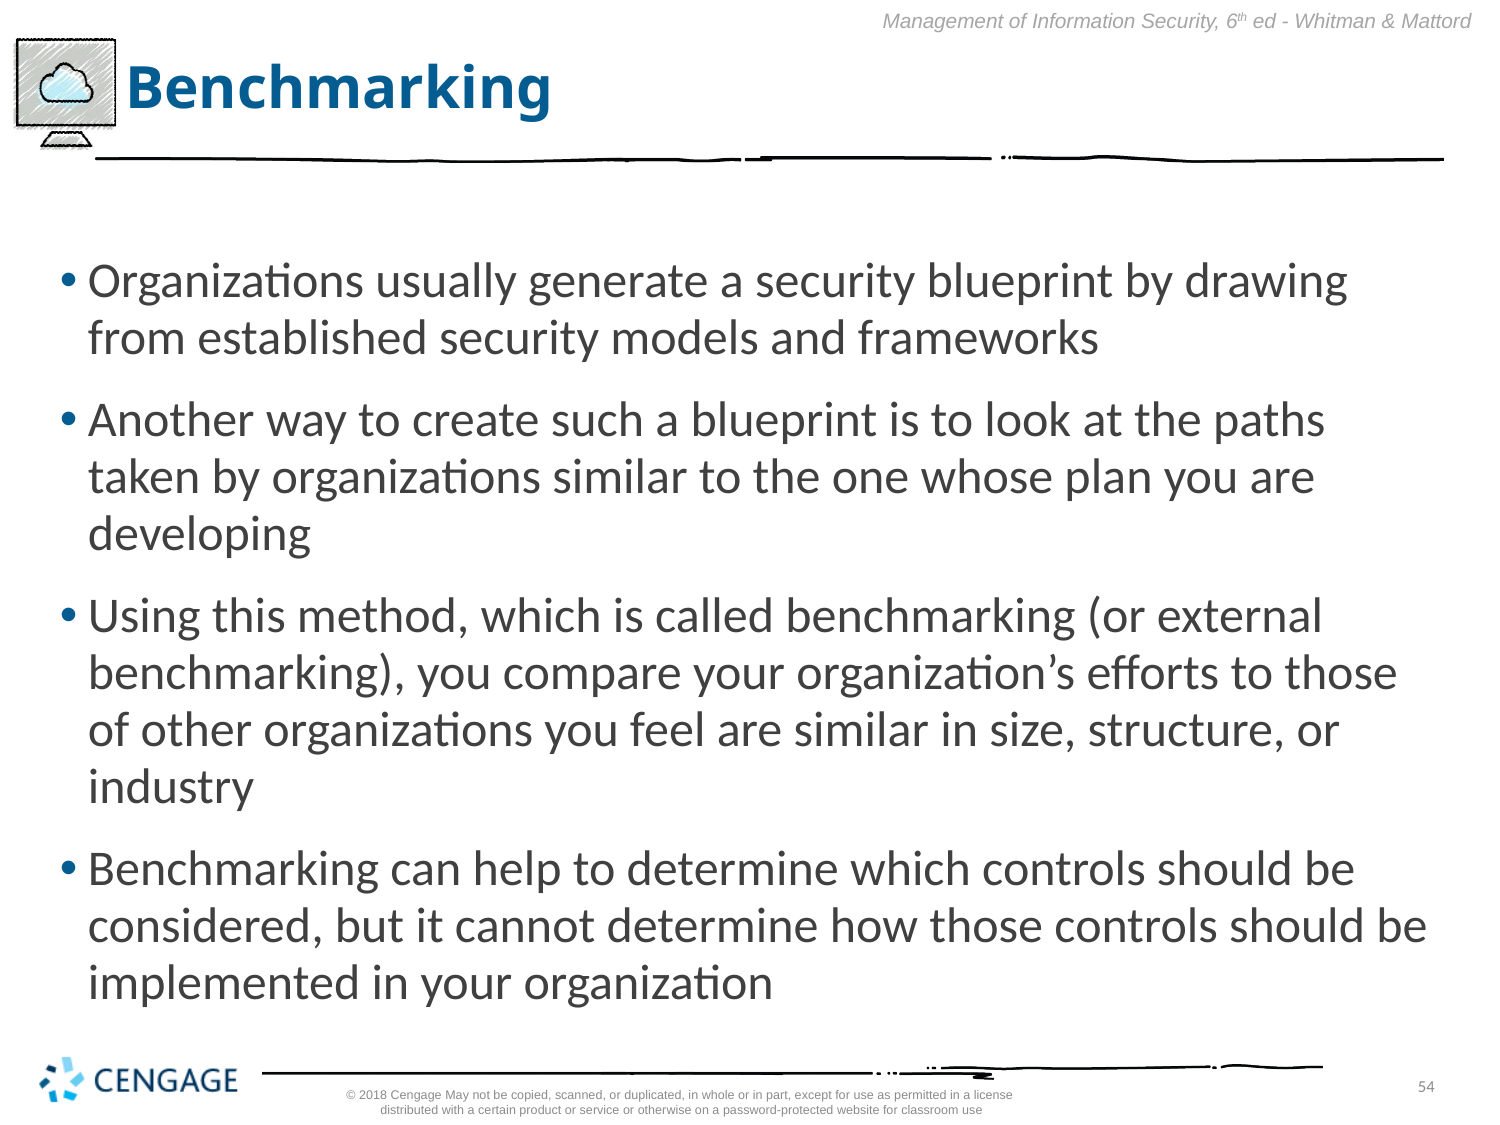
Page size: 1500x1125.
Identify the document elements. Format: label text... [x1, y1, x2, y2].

picture [95, 155, 1444, 163]
title Benchmarking [125, 60, 1442, 121]
picture [13, 36, 117, 151]
list Organizations usually generate a security blueprint by drawing from established security models and frameworks Another way to create such a blueprint is to look at the paths taken by organizations similar to the one whose plan you are developing Using this method, which is called benchmarking (or external benchmarking), you compare your organization’s efforts to those of other organizations you feel are similar in size, structure, or industry Benchmarking can help to determine which controls should be considered, but it cannot determine how those controls should be implemented in your organization [59, 252, 1441, 1112]
picture [19, 1043, 250, 1115]
